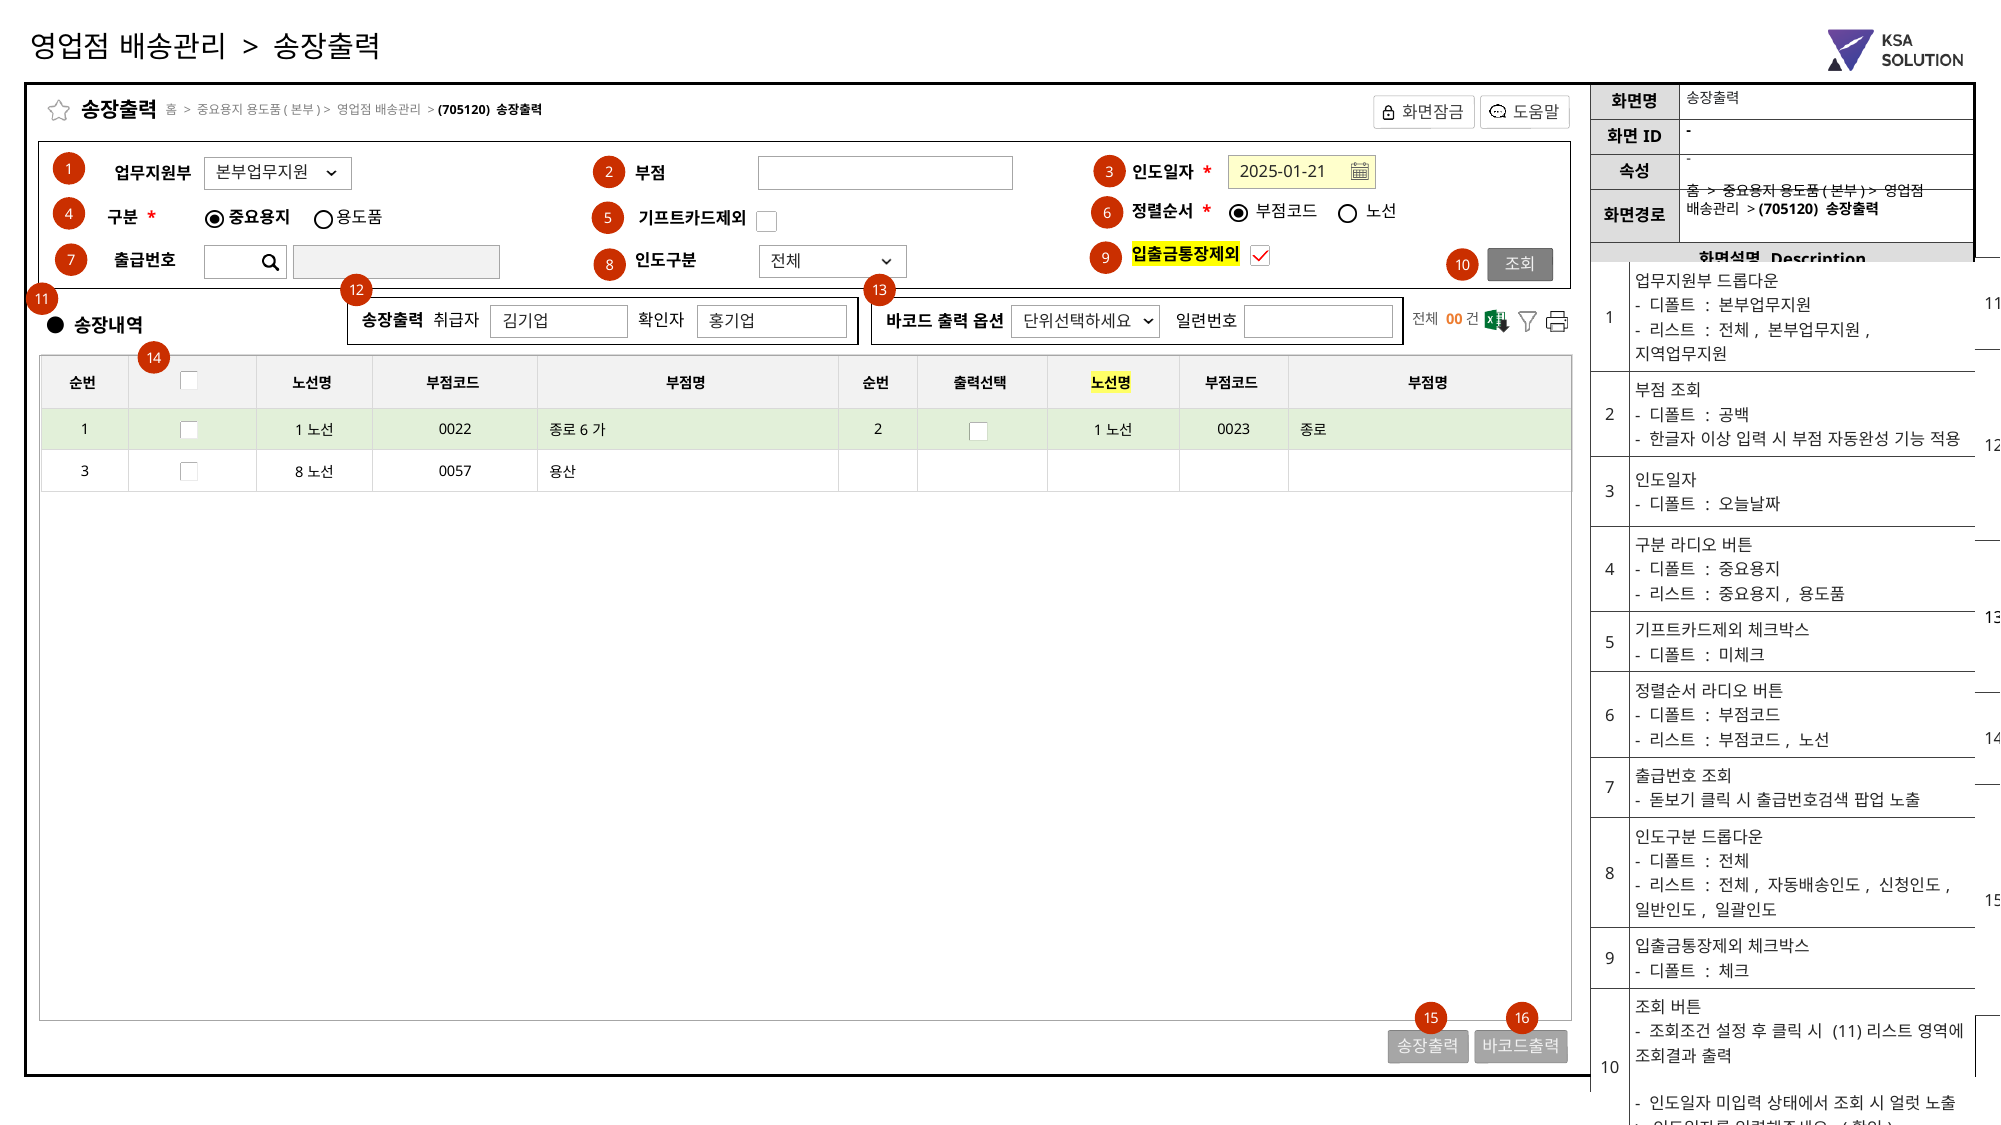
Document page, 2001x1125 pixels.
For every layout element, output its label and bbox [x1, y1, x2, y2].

text_box [1680, 81, 1976, 225]
table_cell [1591, 818, 1629, 927]
table_header [1591, 262, 1629, 371]
picture [1249, 245, 1270, 266]
picture [180, 371, 198, 390]
table_cell [1630, 350, 2000, 1125]
table_cell [1591, 758, 1629, 817]
table_cell [1591, 457, 1629, 526]
table_cell [1591, 612, 1629, 671]
picture [180, 462, 198, 481]
picture [756, 211, 777, 232]
picture [969, 422, 988, 441]
picture [180, 421, 198, 439]
table_cell [1591, 989, 1629, 1125]
text_box [47, 88, 1019, 130]
text_box [24, 141, 1572, 1065]
table_header [1630, 258, 2000, 371]
picture [1824, 25, 1966, 73]
table_cell [1591, 372, 1629, 456]
table_cell [1591, 928, 1629, 988]
text_box [15, 20, 397, 71]
picture [1140, 313, 1156, 328]
picture [1489, 104, 1506, 118]
table_cell [1591, 672, 1629, 757]
table_cell [1591, 527, 1629, 611]
